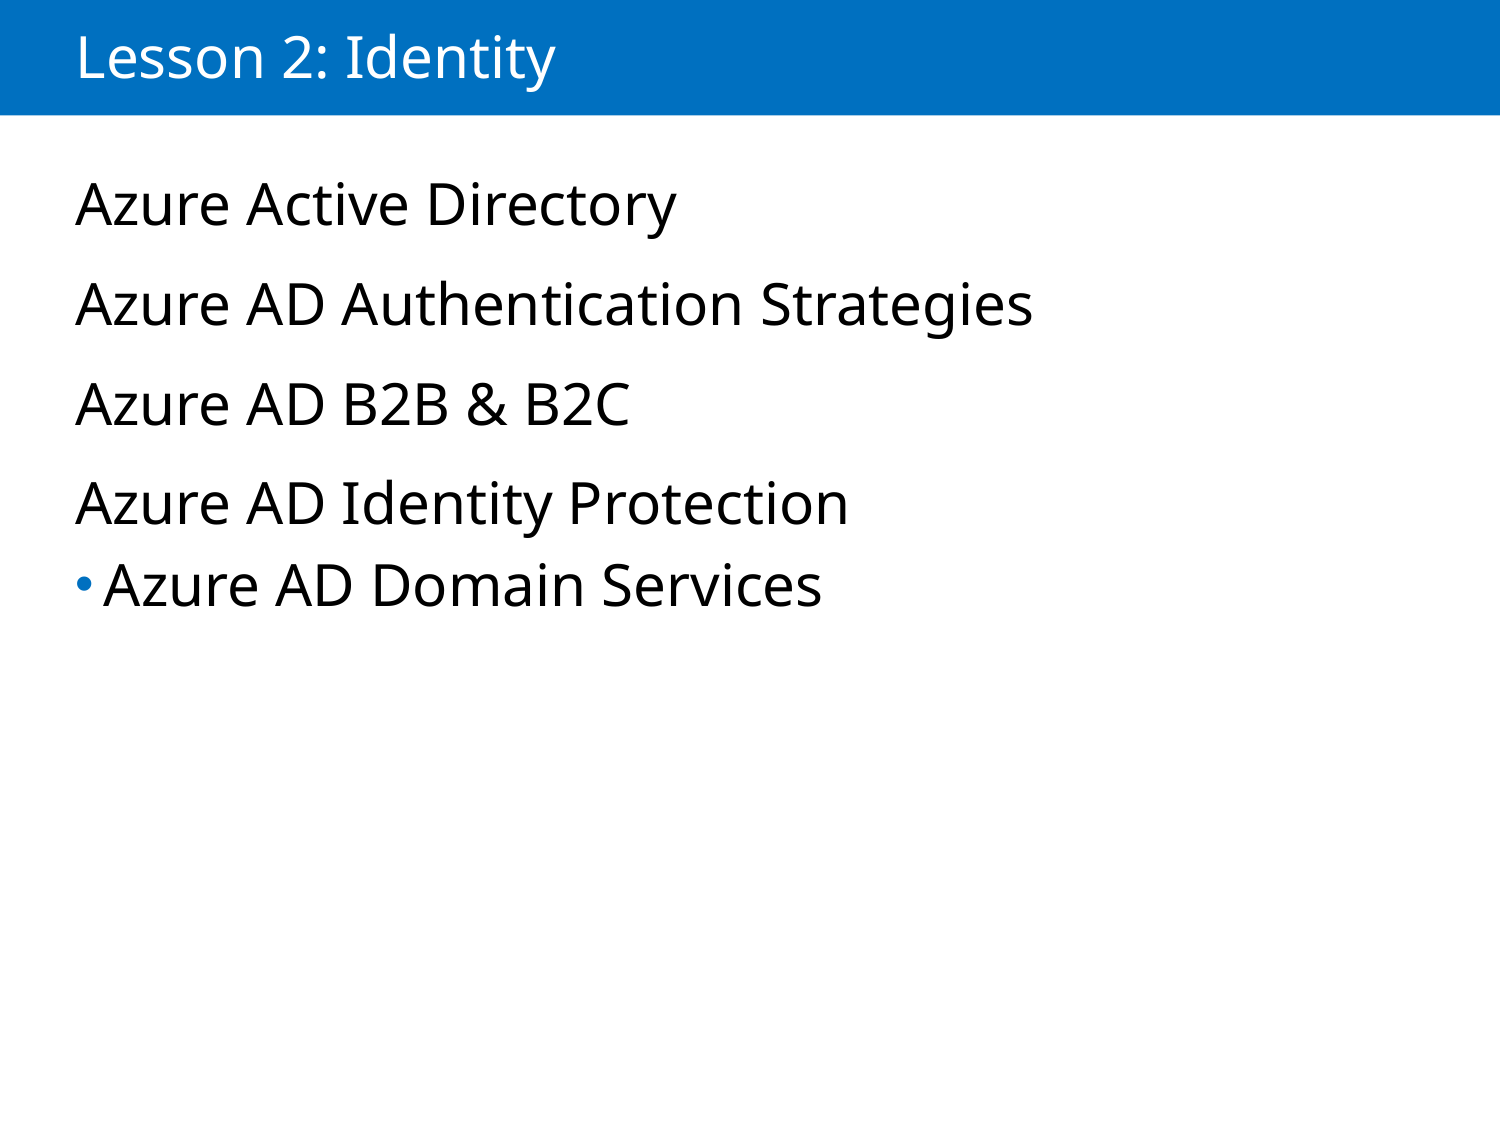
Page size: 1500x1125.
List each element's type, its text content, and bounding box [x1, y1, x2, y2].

title Lesson 2: Identity [75, 0, 1351, 122]
list Azure Active Directory Azure AD Authentication Strategies Azure AD B2B & B2C Azure AD Identity Protection Azure AD Domain Services [74, 167, 1408, 1013]
